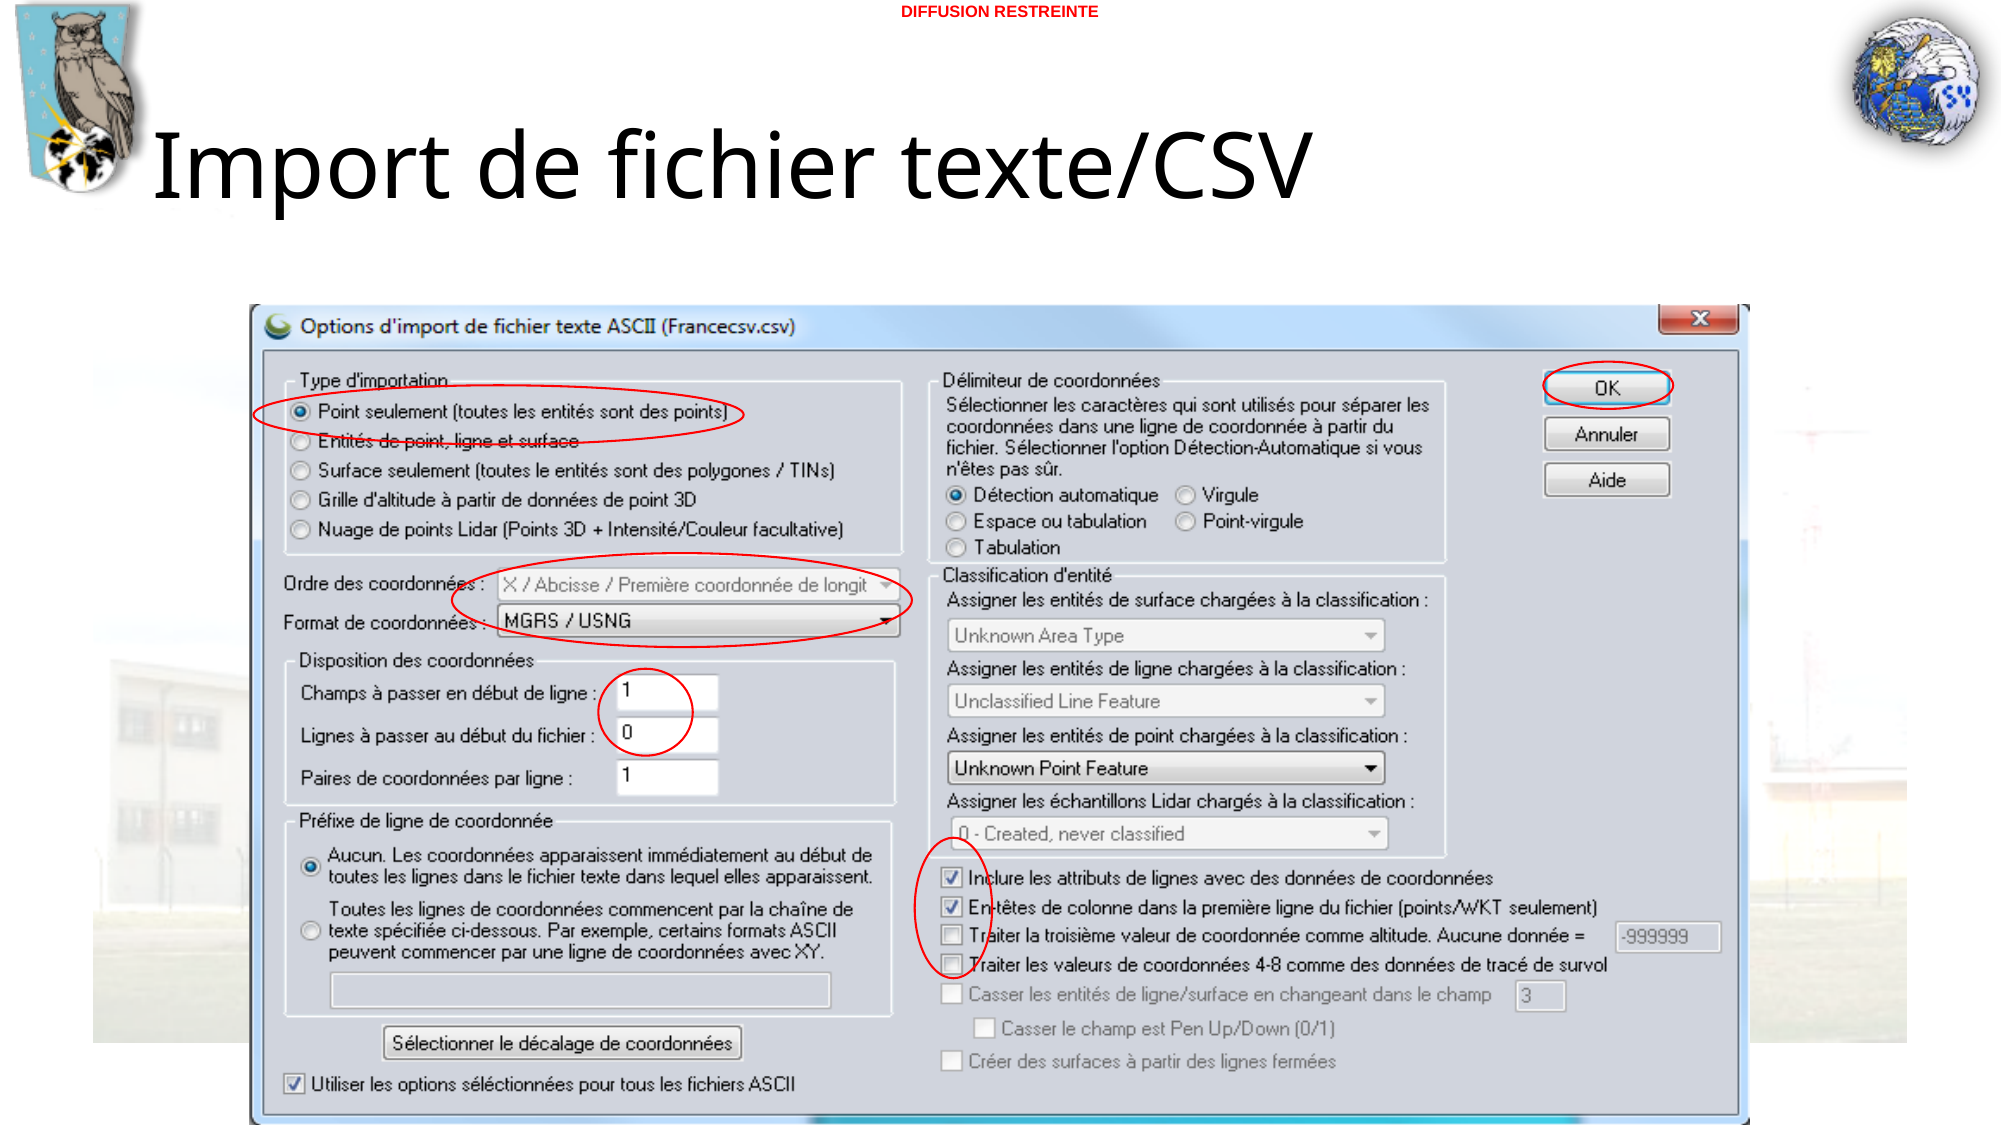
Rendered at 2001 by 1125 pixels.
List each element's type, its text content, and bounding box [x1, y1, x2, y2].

picture [249, 304, 1750, 1125]
title Import de fichier texte/CSV [137, 59, 1863, 278]
picture [14, 4, 136, 193]
picture [1850, 16, 1983, 147]
